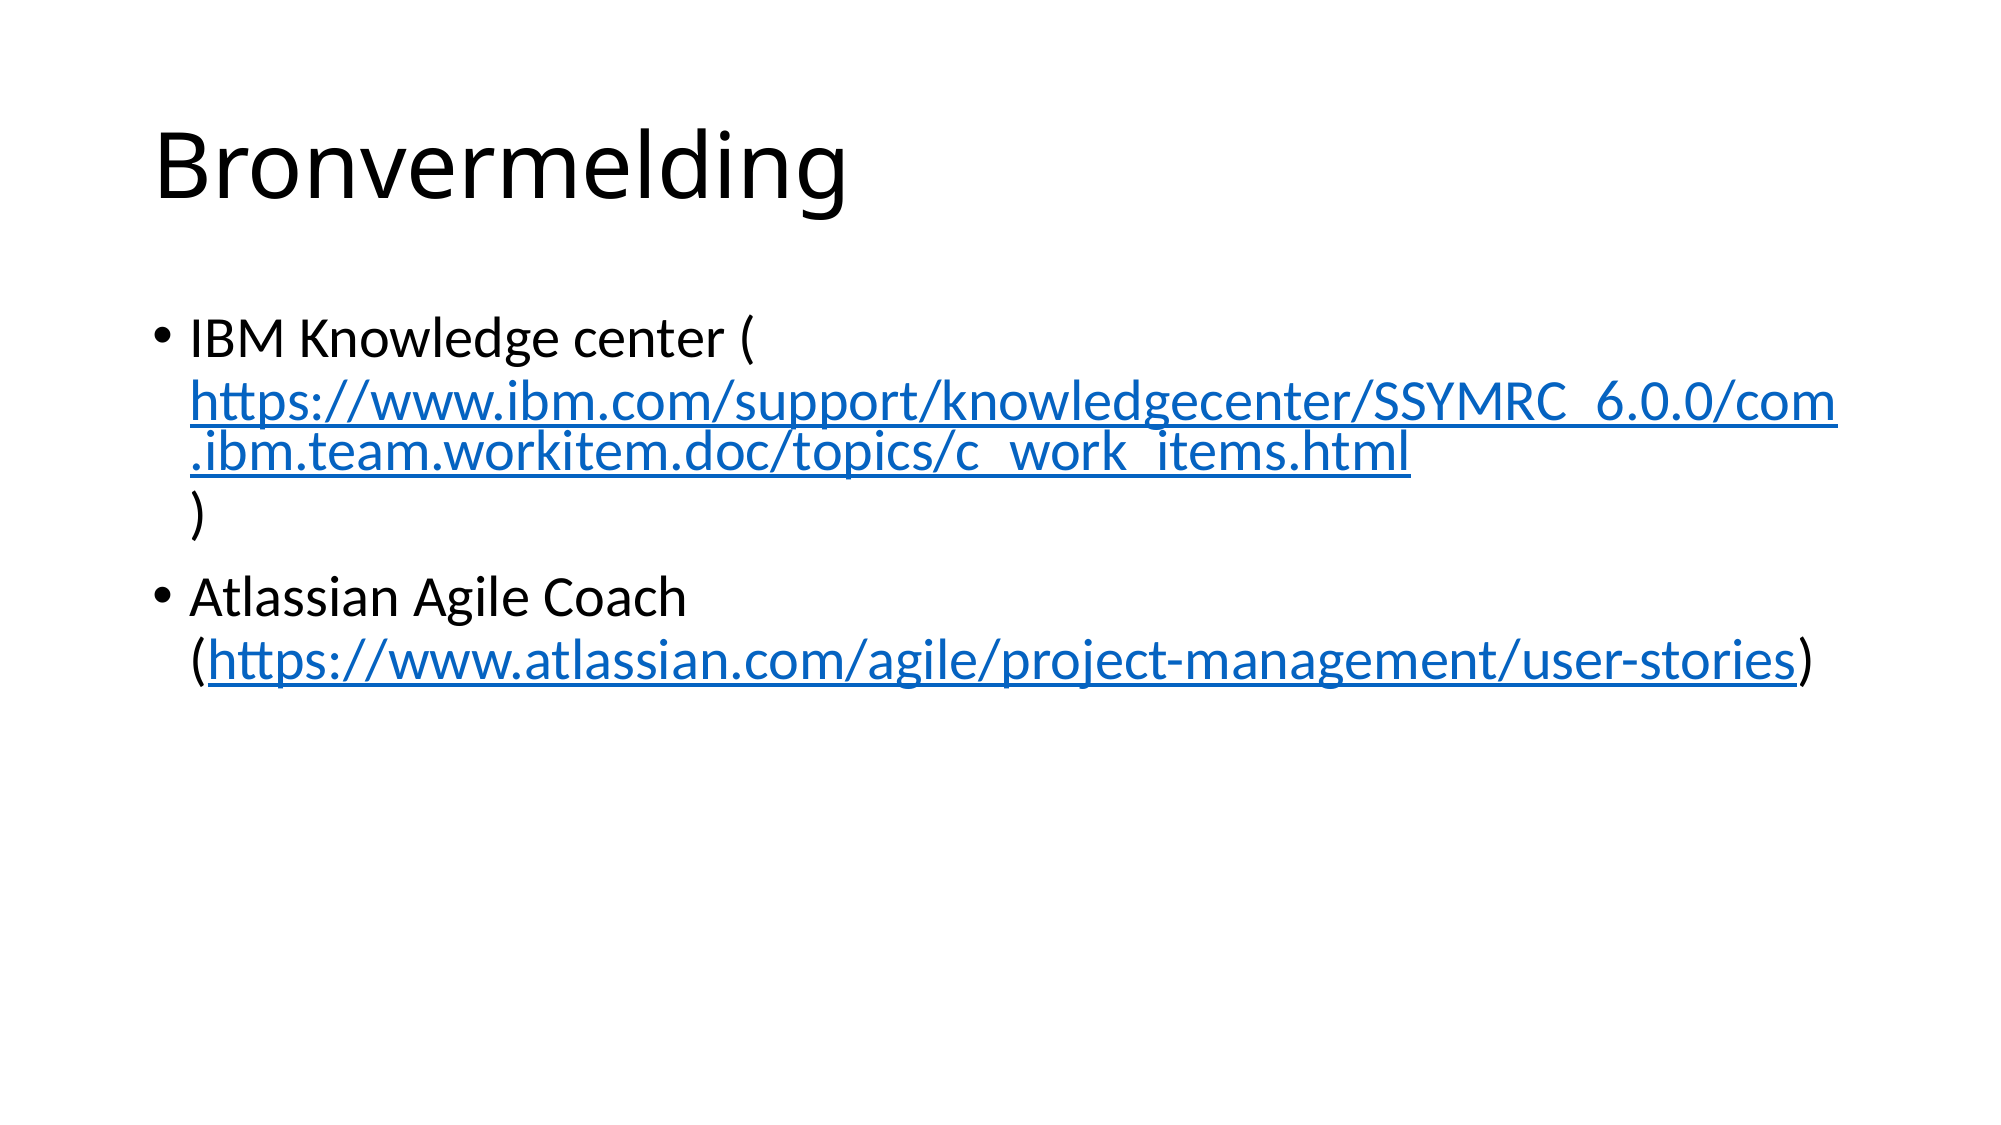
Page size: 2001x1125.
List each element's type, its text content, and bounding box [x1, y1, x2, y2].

list IBM Knowledge center (https://www.ibm.com/support/knowledgecenter/SSYMRC_6.0.0/com.ibm.team.workitem.doc/topics/c_work_items.html) Atlassian Agile Coach (https://www.atlassian.com/agile/project-management/user-stories) [137, 299, 1863, 1014]
title Bronvermelding [137, 59, 1863, 278]
